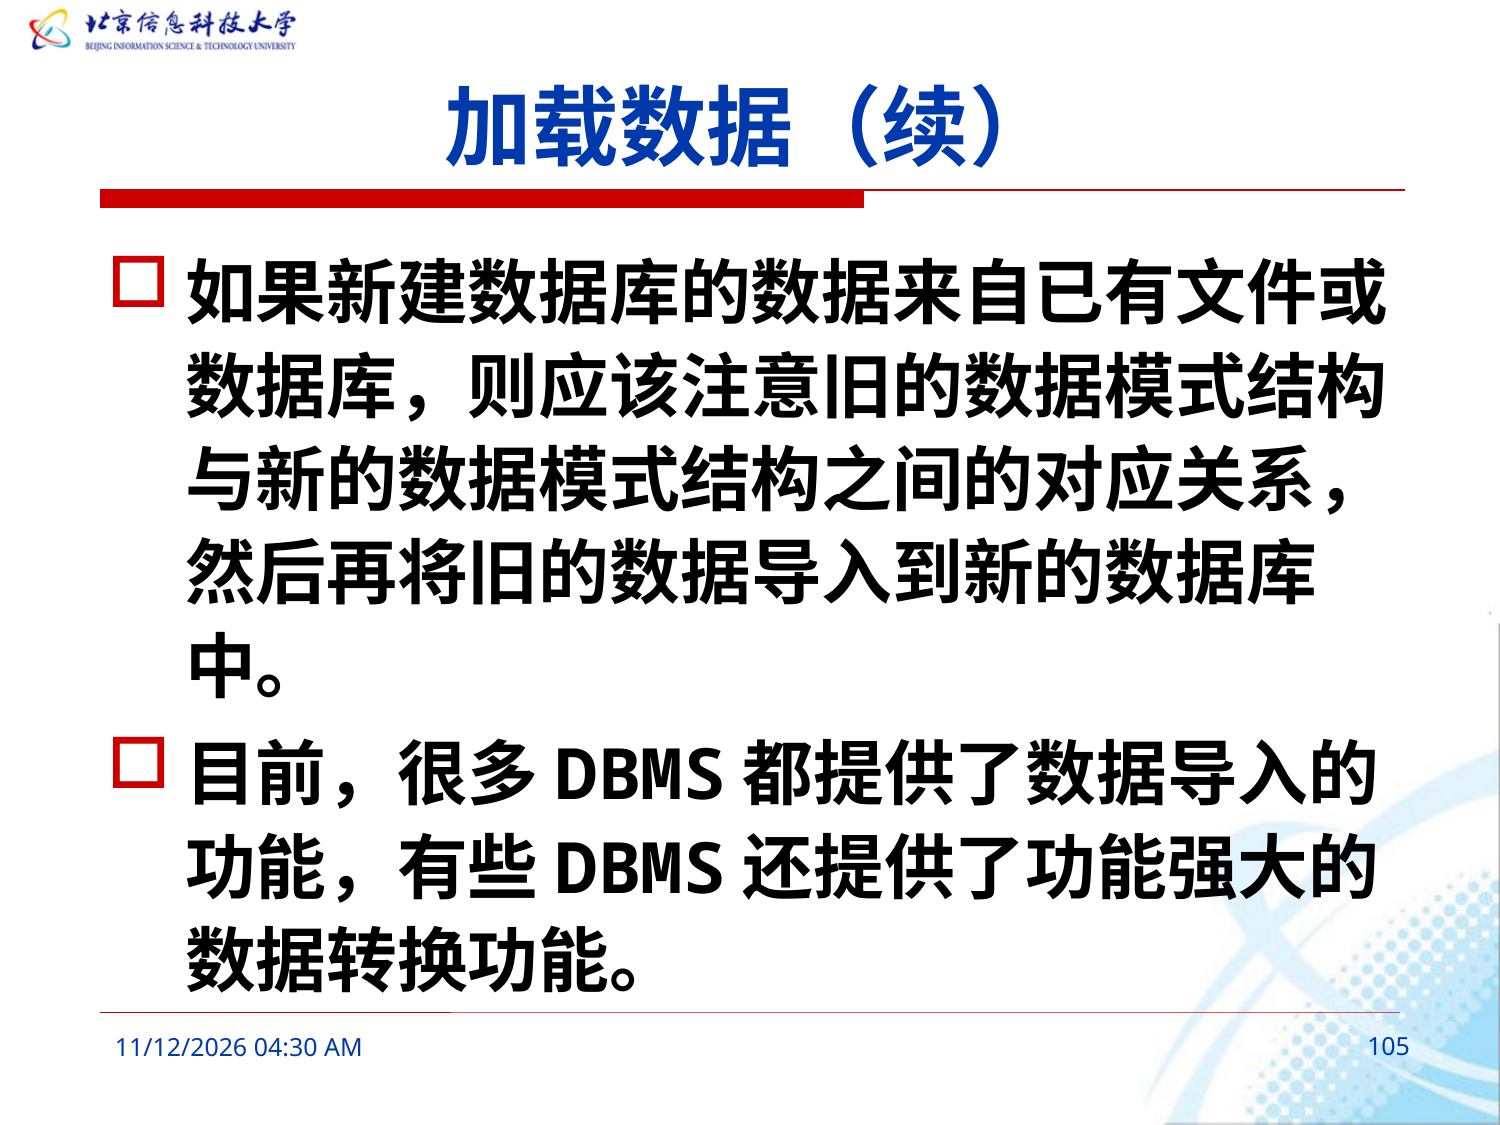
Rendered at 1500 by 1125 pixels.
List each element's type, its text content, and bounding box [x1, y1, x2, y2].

title 加载数据（续） [93, 49, 1407, 185]
picture [0, 0, 1500, 1125]
list 如果新建数据库的数据来自已有文件或数据库，则应该注意旧的数据模式结构与新的数据模式结构之间的对应关系，然后再将旧的数据导入到新的数据库中。 目前，很多DBMS都提供了数据导入的功能，有些DBMS还提供了功能强大的数据转换功能。 [92, 231, 1406, 1000]
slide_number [99, 1024, 432, 1103]
